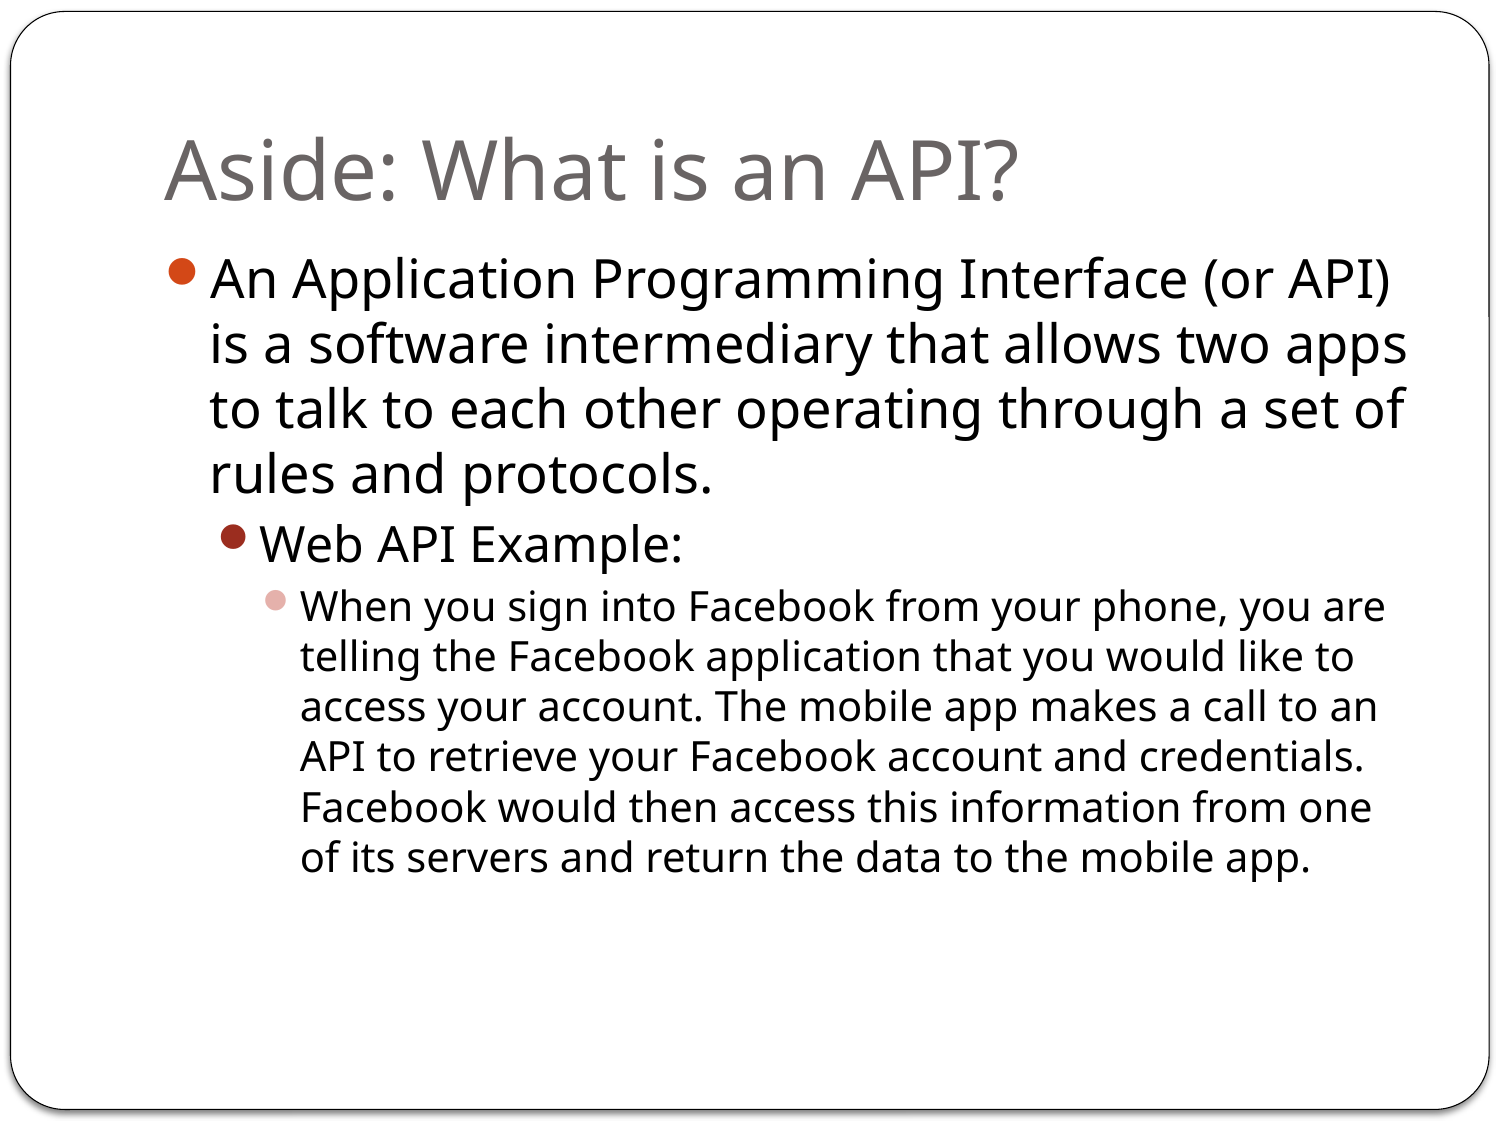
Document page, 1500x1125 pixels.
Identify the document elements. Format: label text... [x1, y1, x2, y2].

title Aside: What is an API? [150, 45, 1425, 233]
list An Application Programming Interface (or API) is a software intermediary that allows two apps to talk to each other operating through a set of rules and protocols. Web API Example: When you sign into Facebook from your phone, you are telling the Facebook application that you would like to access your account. The mobile app makes a call to an API to retrieve your Facebook account and credentials. Facebook would then access this information from one of its servers and return the data to the mobile app. [150, 237, 1425, 988]
